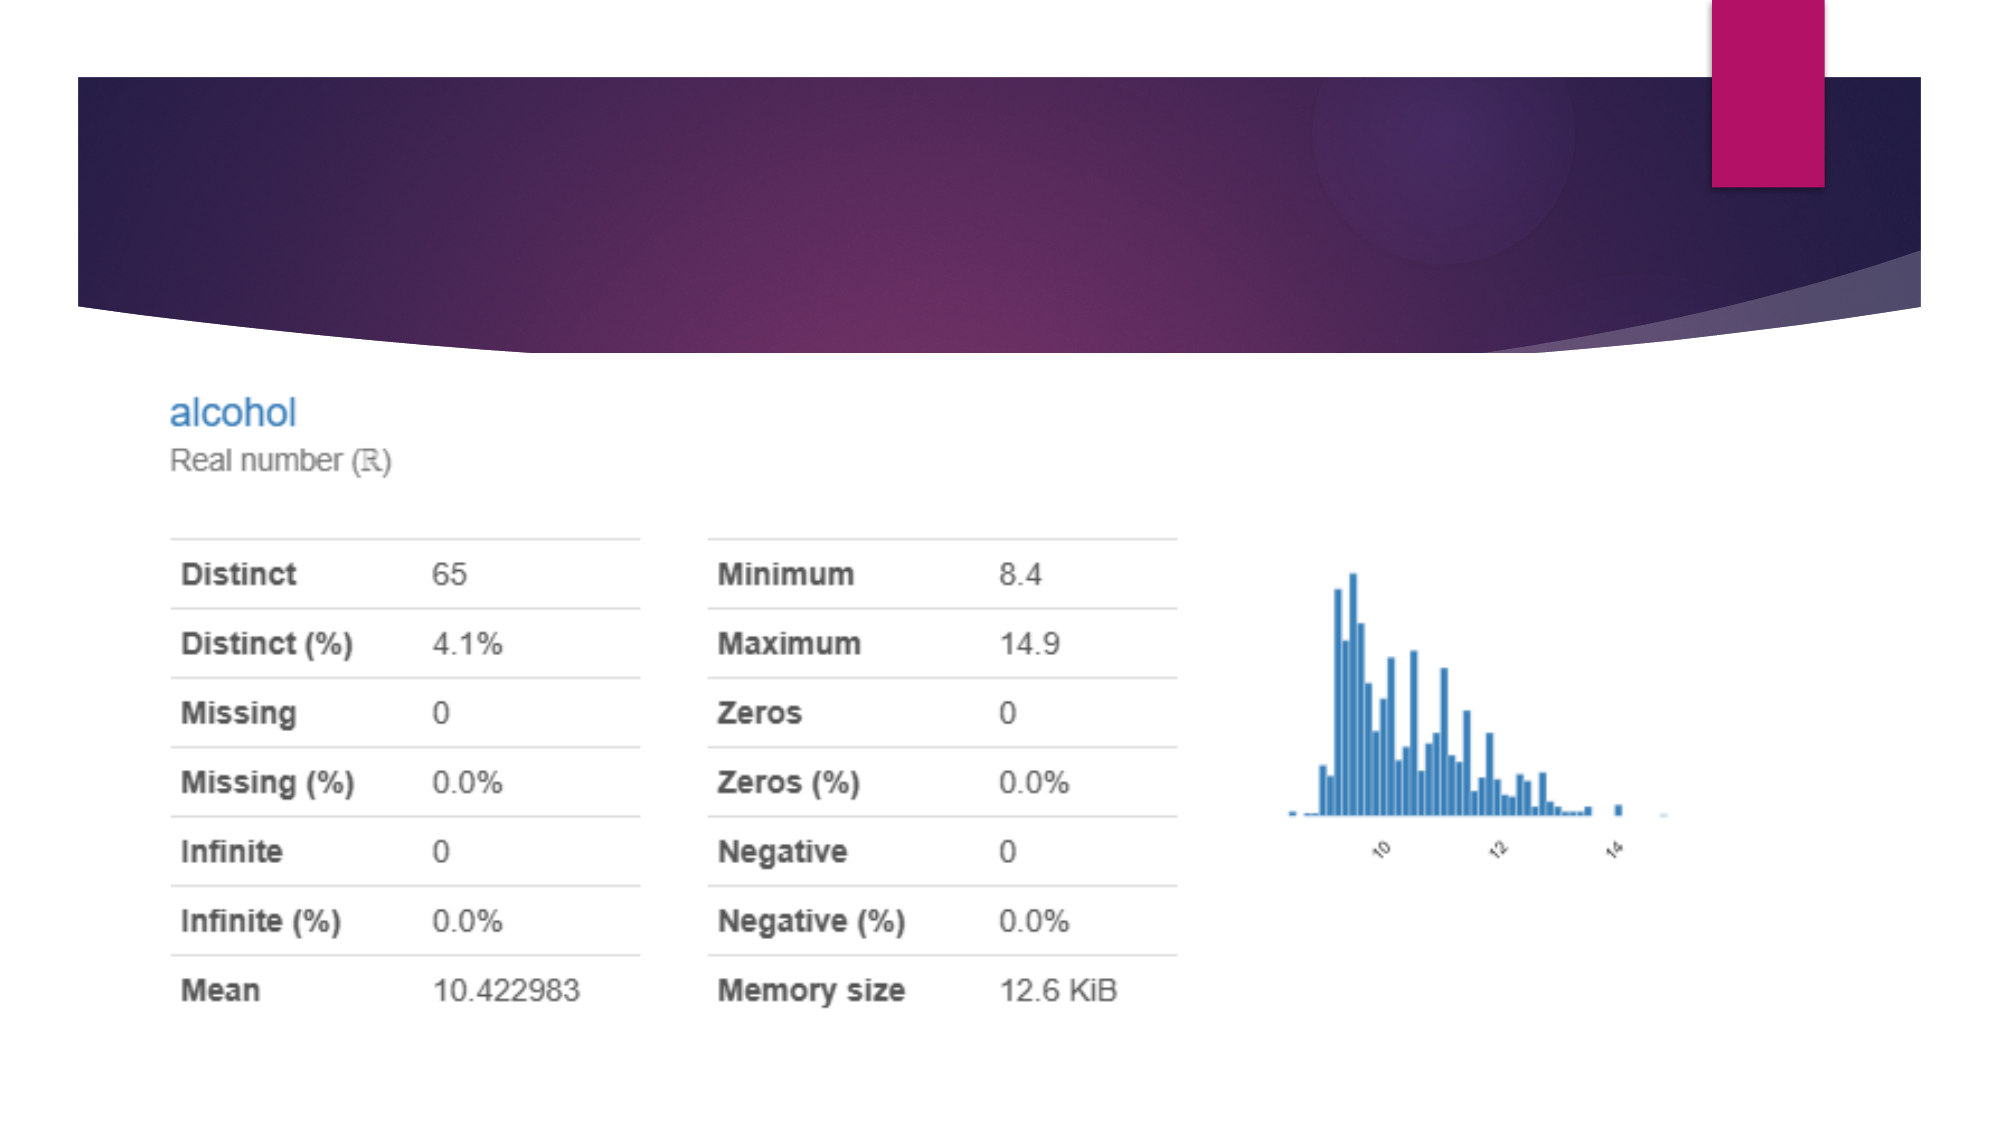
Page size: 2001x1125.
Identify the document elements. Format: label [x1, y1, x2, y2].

picture [111, 352, 1697, 1033]
